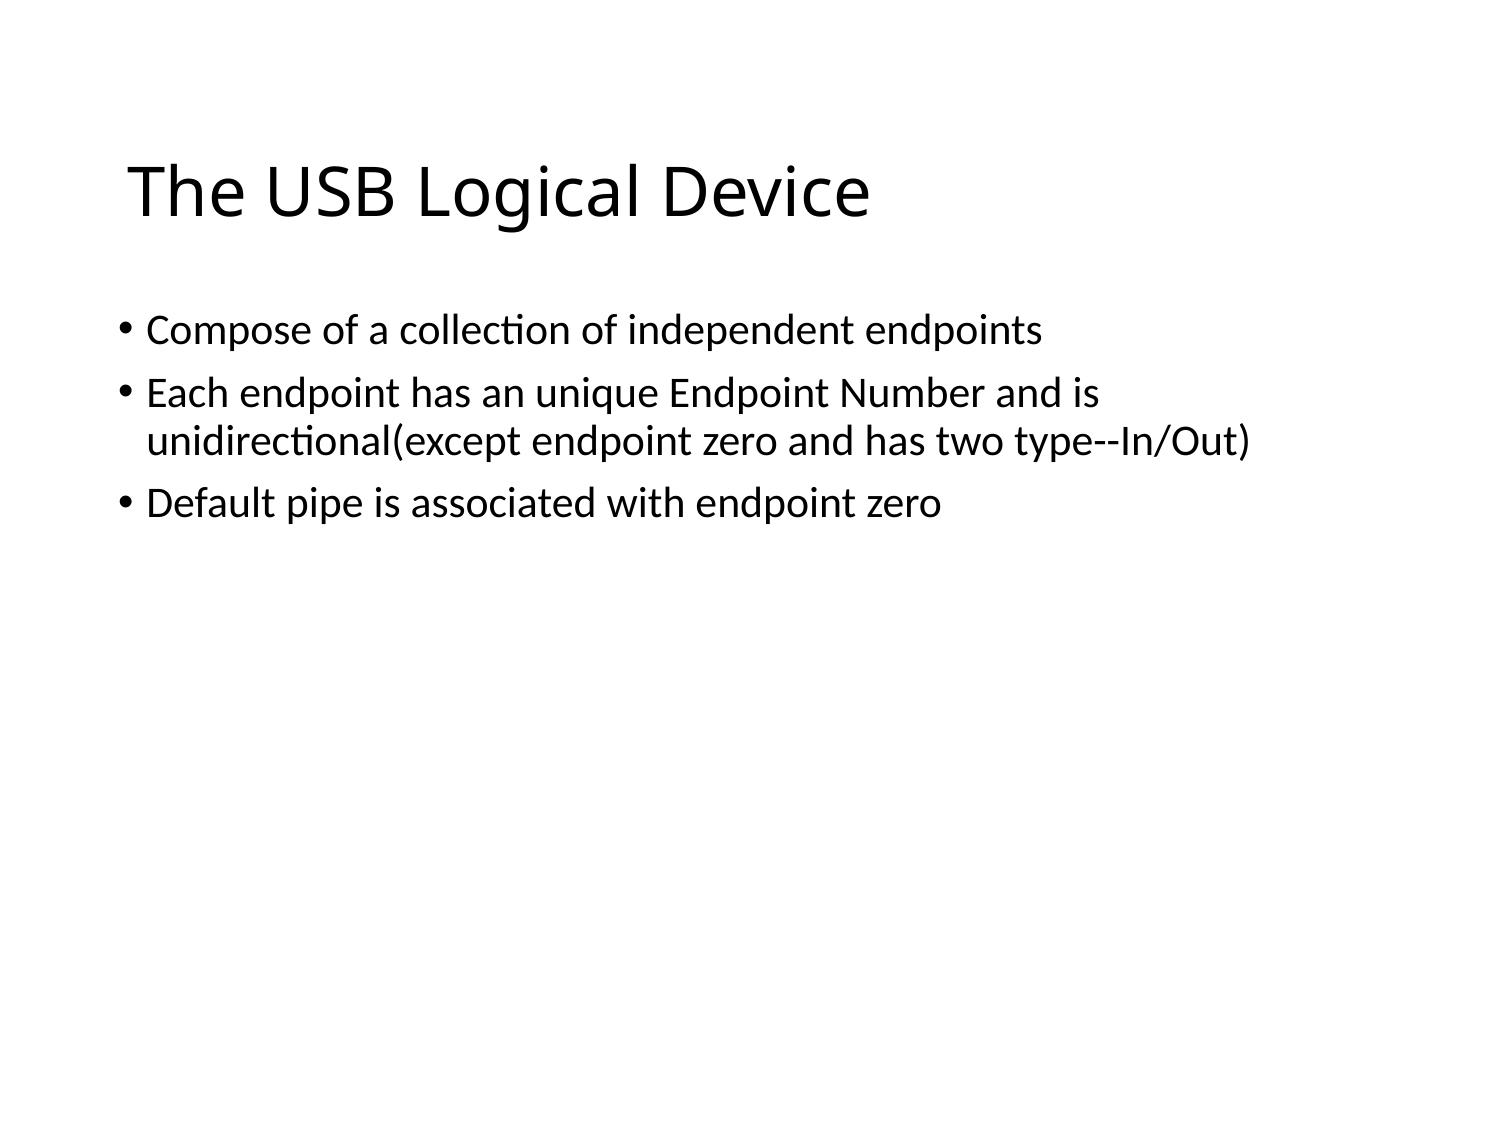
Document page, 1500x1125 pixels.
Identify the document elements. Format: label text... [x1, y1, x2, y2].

title The USB Logical Device [112, 131, 1388, 257]
list Compose of a collection of independent endpoints Each endpoint has an unique Endpoint Number and is unidirectional(except endpoint zero and has two type--In/Out) Default pipe is associated with endpoint zero [103, 299, 1397, 1014]
